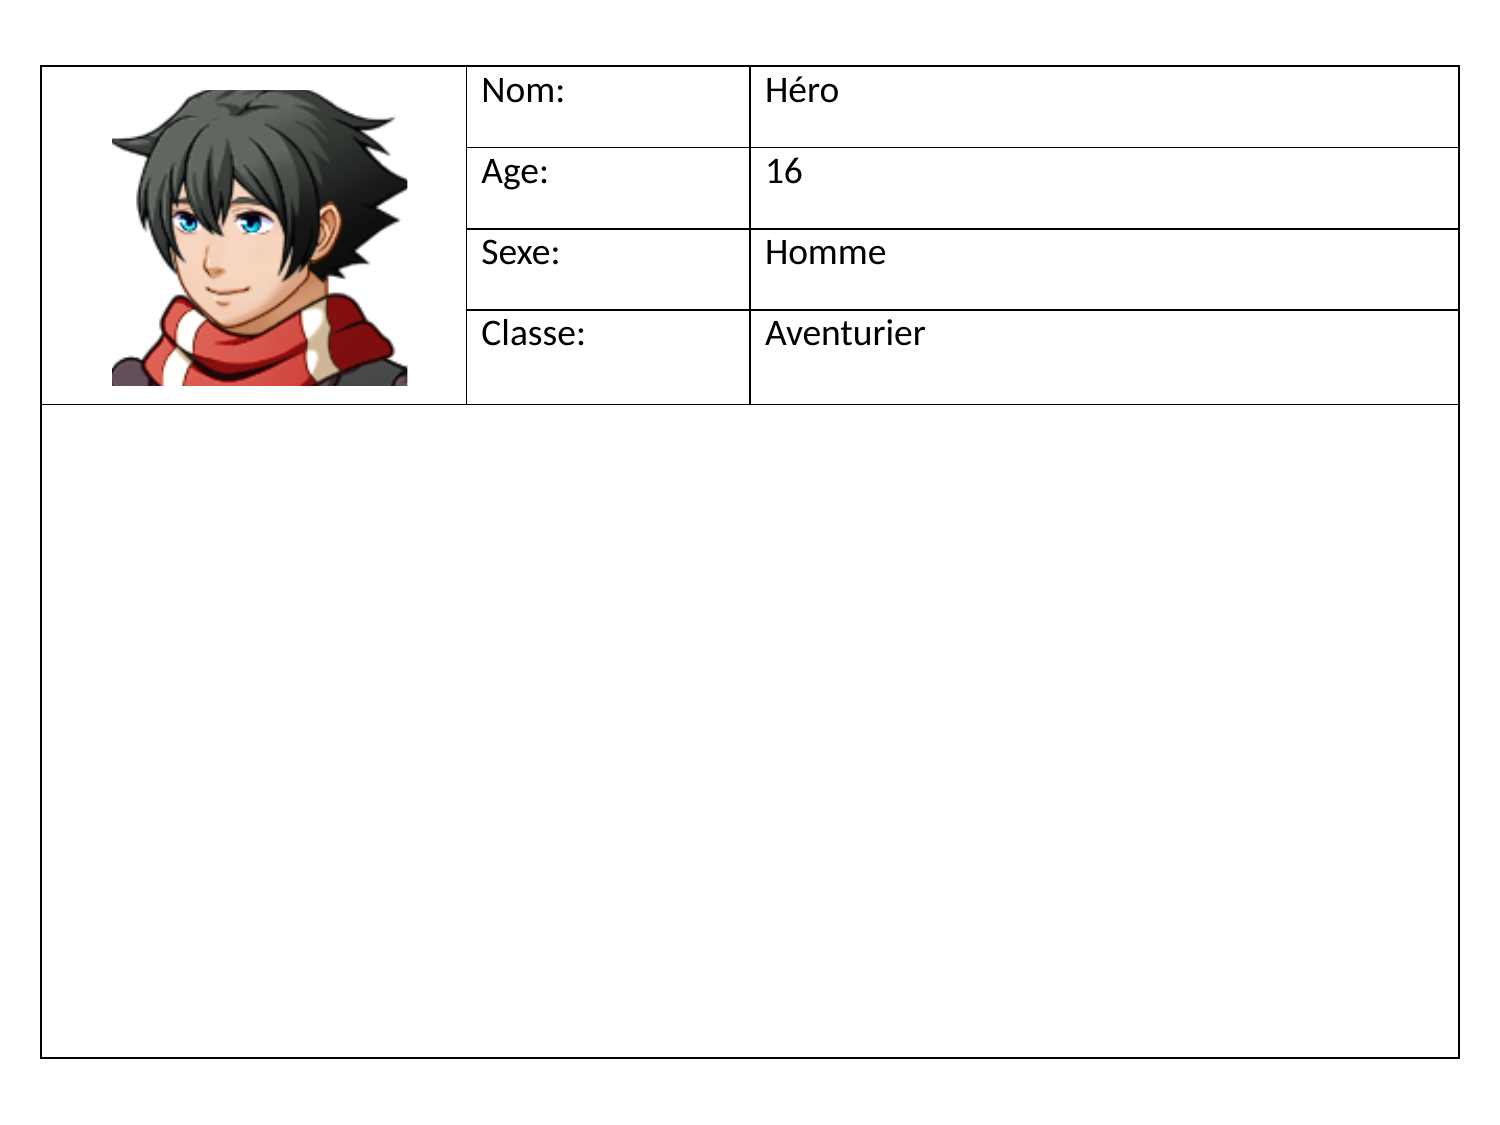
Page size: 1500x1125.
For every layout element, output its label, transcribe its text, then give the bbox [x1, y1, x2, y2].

table_cell Aventurier [751, 311, 1458, 404]
table_header Nom: [467, 67, 749, 147]
table_cell Sexe: [467, 230, 749, 309]
table_cell Homme [751, 230, 1458, 309]
table_cell [42, 405, 1458, 1057]
table_cell 16 [751, 148, 1458, 228]
table_header [42, 67, 466, 404]
table_cell Age: [467, 148, 749, 228]
picture [111, 89, 408, 386]
table_header Héro [751, 67, 1458, 147]
table_cell Classe: [467, 311, 749, 404]
